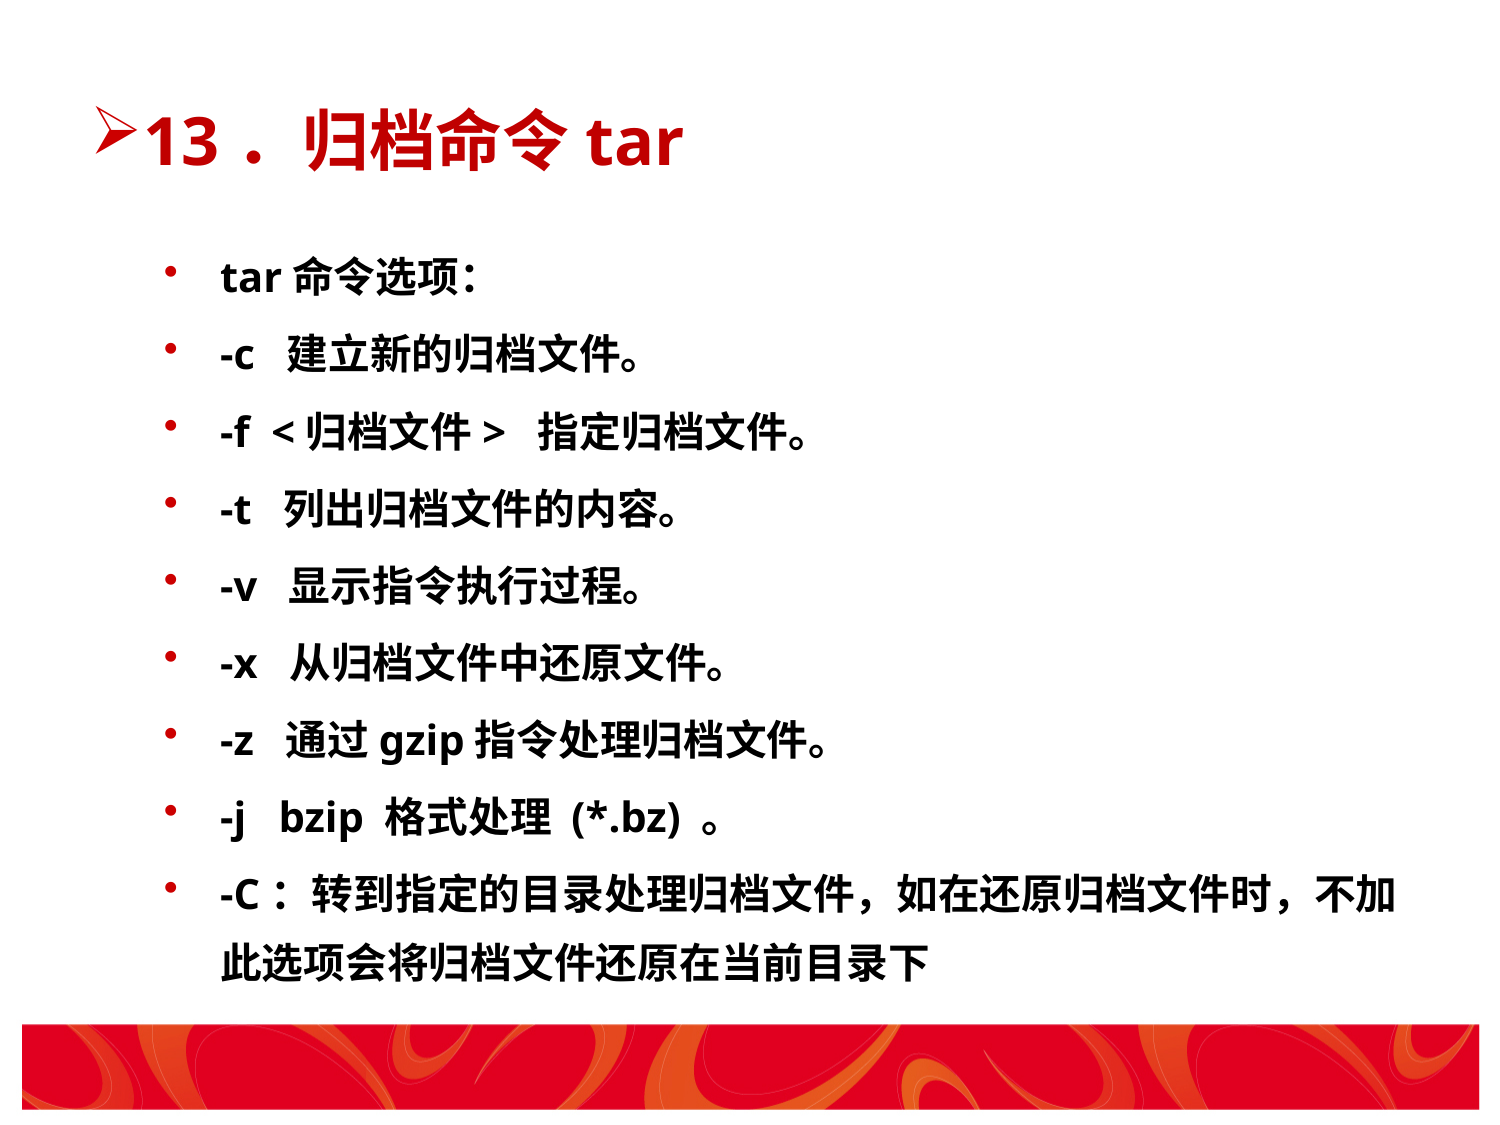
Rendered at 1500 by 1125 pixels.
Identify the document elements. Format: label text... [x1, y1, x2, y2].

title 13．归档命令tar [75, 45, 1425, 233]
picture [0, 987, 1500, 1125]
list tar命令选项： -c 建立新的归档文件。 -f <归档文件> 指定归档文件。 -t 列出归档文件的内容。 -v 显示指令执行过程。 -x 从归档文件中还原文件。 -z 通过gzip指令处理归档文件。 -j bzip 格式处理 (*.bz) 。 -C：转到指定的目录处理归档文件，如在还原归档文件时，不加此选项会将归档文件还原在当前目录下 [148, 224, 1424, 900]
